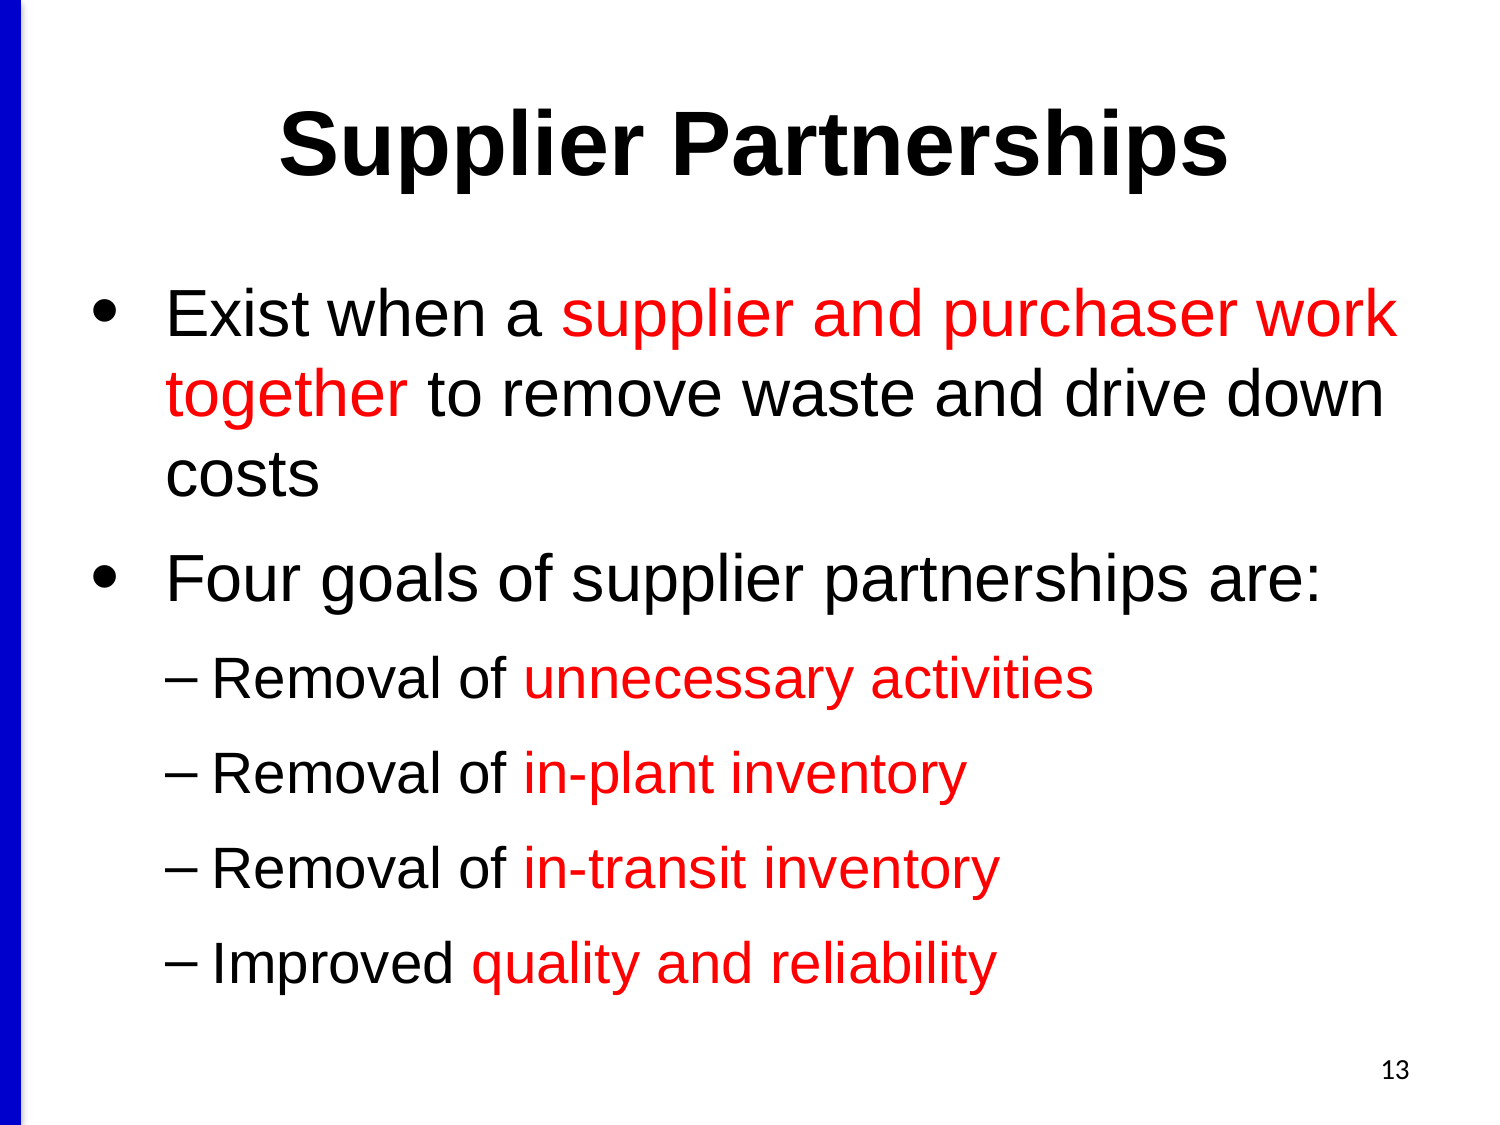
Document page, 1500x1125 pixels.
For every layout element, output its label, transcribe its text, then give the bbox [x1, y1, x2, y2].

slide_number 13 [1074, 1042, 1425, 1103]
list Exist when a supplier and purchaser work together to remove waste and drive down costs Four goals of supplier partnerships are: Removal of unnecessary activities Removal of in-plant inventory Removal of in-transit inventory Improved quality and reliability [75, 262, 1425, 1005]
title Supplier Partnerships [10, 45, 1500, 233]
